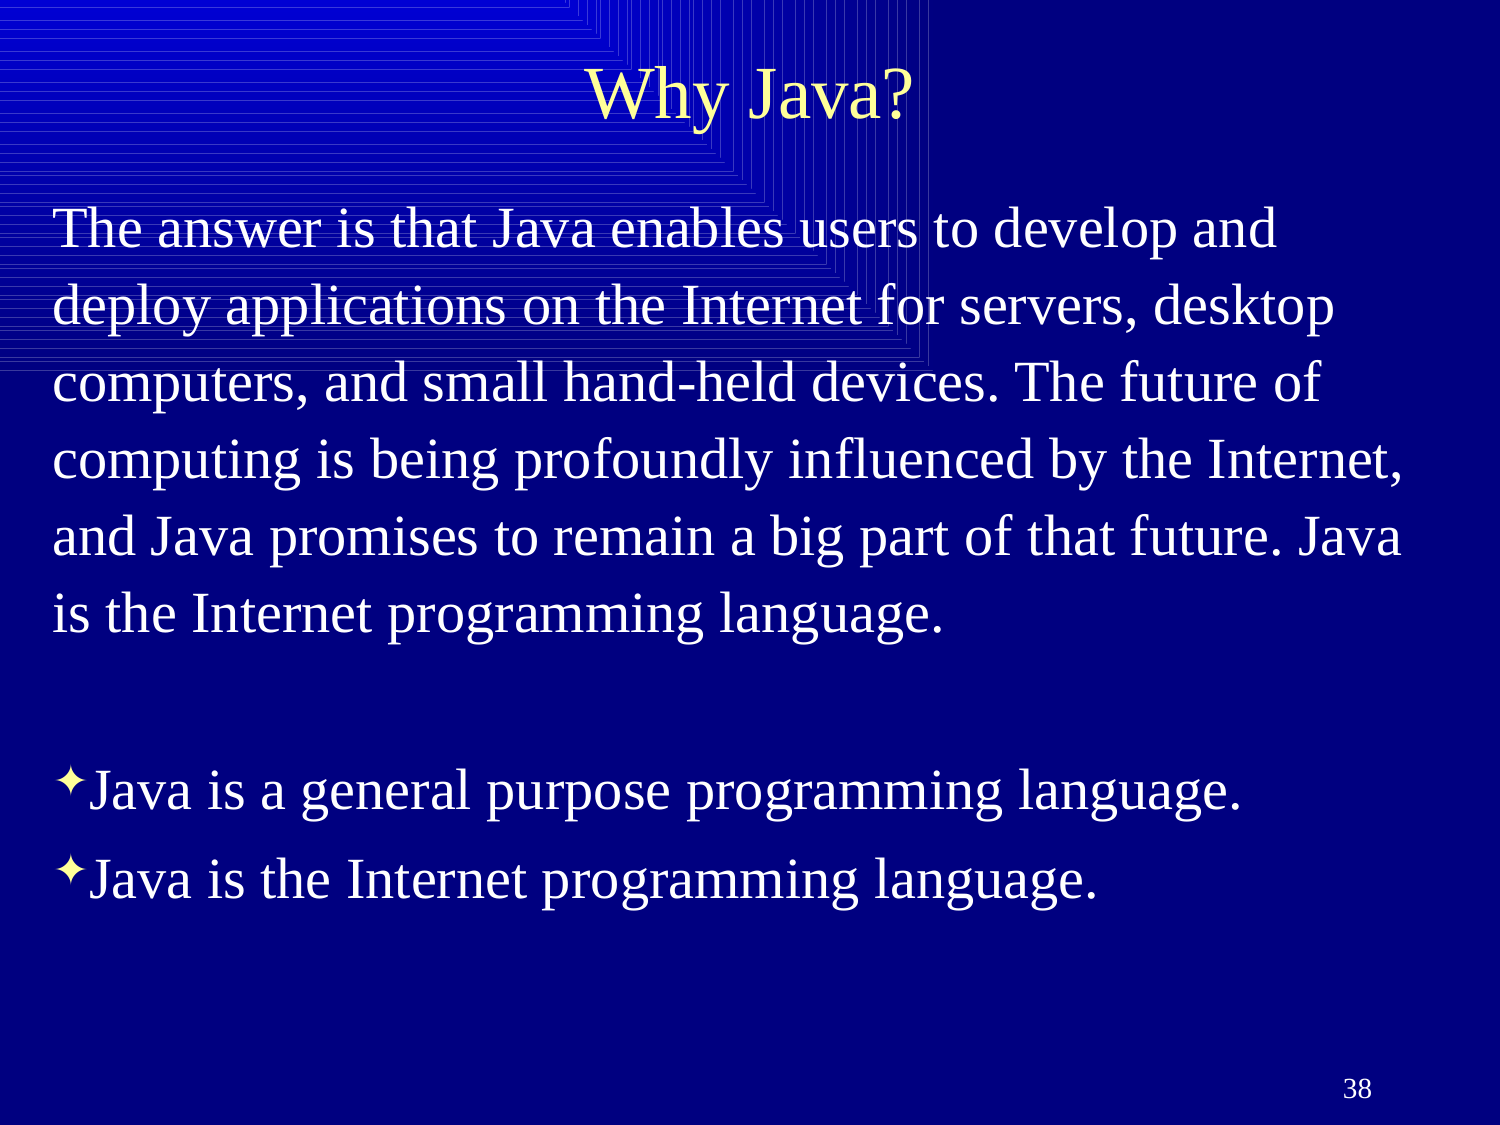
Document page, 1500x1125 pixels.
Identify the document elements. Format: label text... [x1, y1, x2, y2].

title Why Java? [112, 37, 1388, 141]
text_box The answer is that Java enables users to develop and deploy applications on the Internet for servers, desktop computers, and small hand-held devices. The future of computing is being profoundly influenced by the Internet, and Java promises to remain a big part of that future. Java is the Internet programming language. Java is a general purpose programming language. Java is the Internet programming language. [37, 174, 1463, 850]
slide_number 38 [1074, 1049, 1388, 1125]
